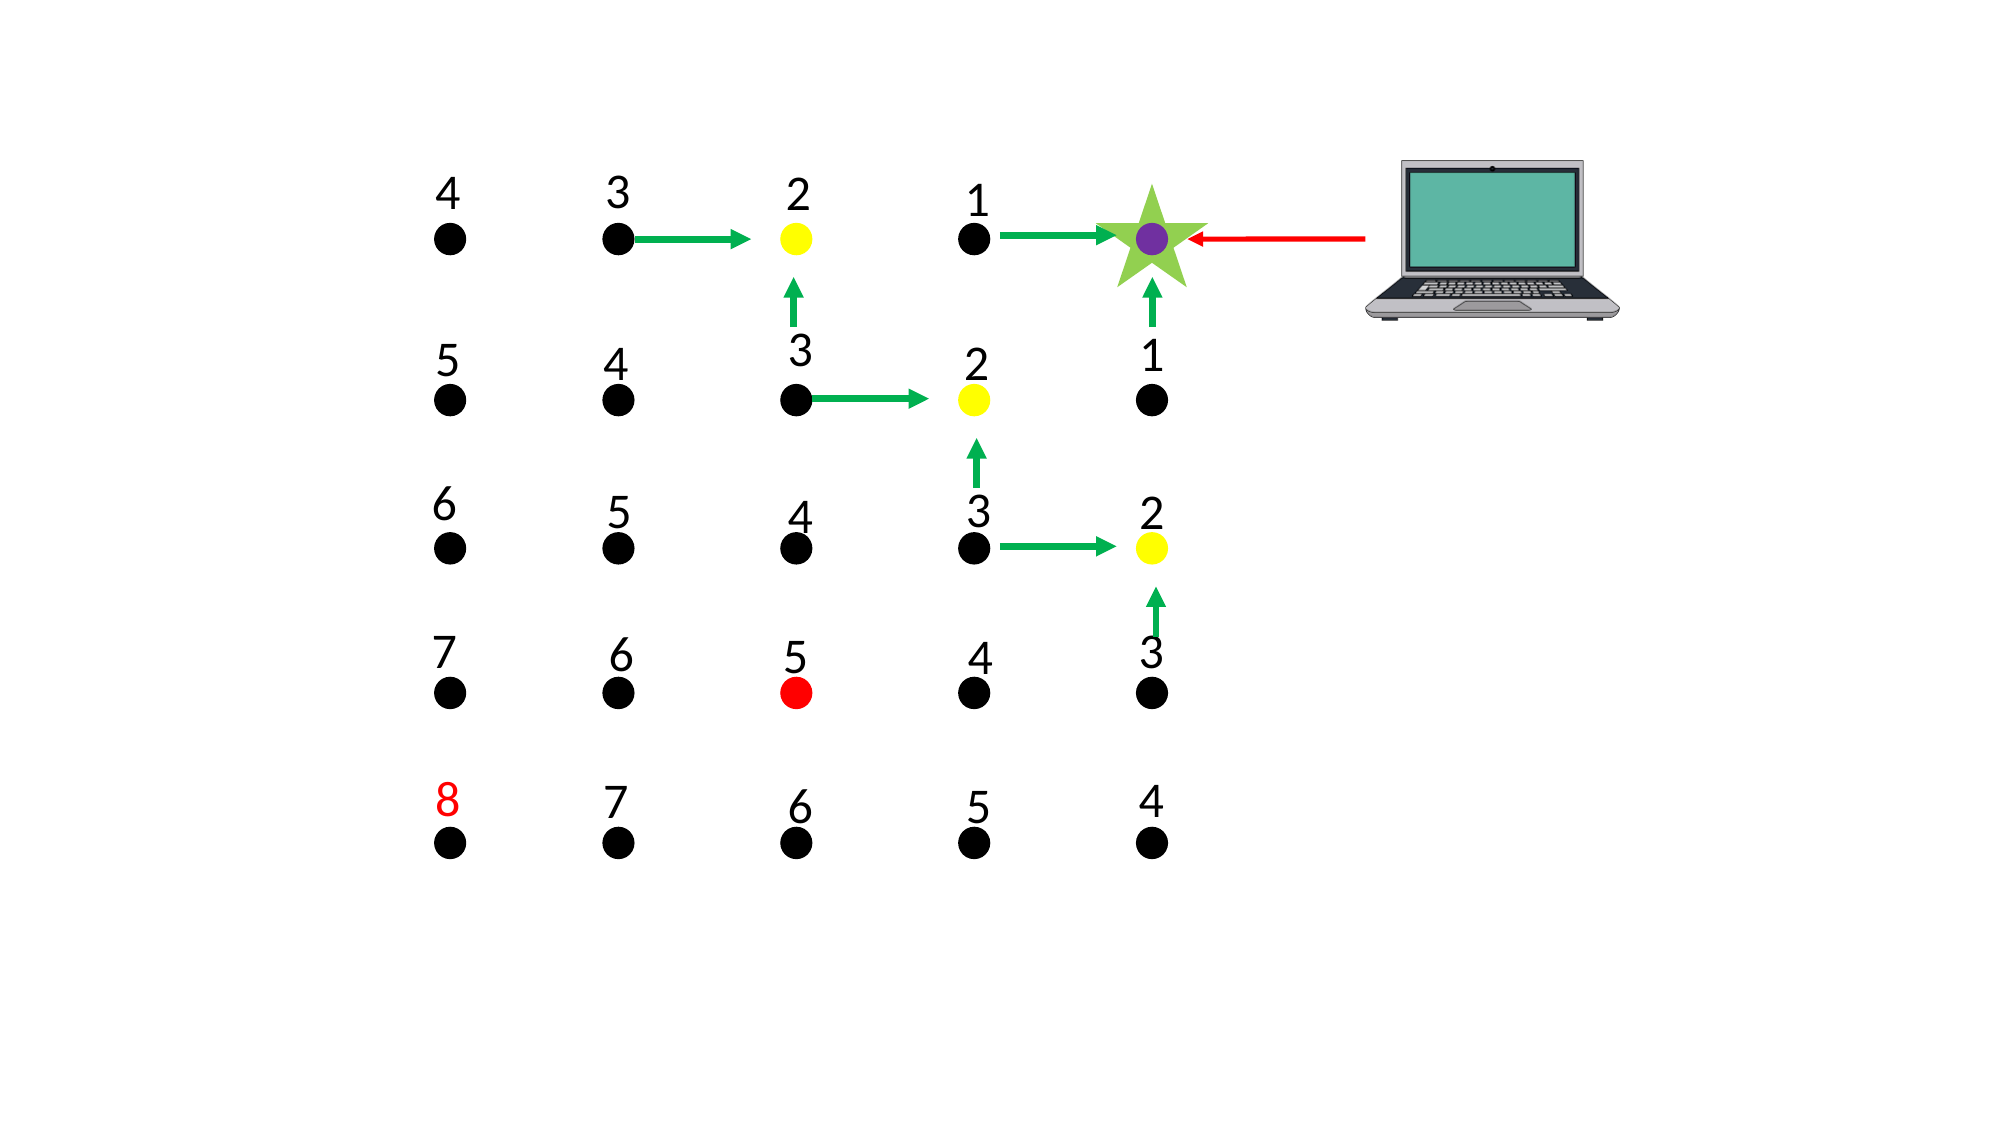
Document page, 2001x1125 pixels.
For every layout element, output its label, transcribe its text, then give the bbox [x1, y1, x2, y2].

text_box 7 [588, 761, 644, 836]
text_box 5 [951, 766, 1007, 841]
text_box [779, 552, 813, 566]
text_box 3 [772, 309, 828, 384]
text_box [957, 235, 992, 257]
text_box 3 [1123, 611, 1179, 687]
text_box 4 [420, 151, 476, 227]
text_box 3 [951, 470, 1007, 546]
text_box [957, 546, 992, 566]
text_box 7 [416, 611, 472, 687]
text_box [433, 687, 468, 711]
text_box [433, 834, 468, 861]
text_box [1134, 835, 1170, 861]
text_box [601, 398, 636, 418]
text_box 6 [772, 766, 828, 841]
text_box 5 [591, 471, 647, 547]
text_box [601, 226, 636, 257]
text_box [1134, 221, 1170, 257]
text_box 4 [588, 323, 644, 398]
text_box [779, 228, 814, 257]
text_box [601, 547, 636, 566]
text_box [1134, 547, 1170, 566]
text_box [1092, 180, 1212, 290]
text_box [957, 398, 992, 418]
text_box 2 [770, 152, 826, 228]
text_box [433, 227, 468, 257]
text_box 4 [772, 476, 828, 552]
text_box 3 [590, 151, 646, 226]
text_box 6 [594, 614, 650, 689]
text_box [779, 841, 814, 861]
text_box [601, 689, 636, 711]
text_box 8 [420, 759, 476, 834]
text_box [779, 692, 814, 711]
text_box 5 [420, 319, 476, 395]
text_box [1134, 389, 1170, 418]
text_box [957, 841, 992, 861]
text_box 4 [1123, 759, 1179, 835]
text_box [601, 836, 636, 861]
text_box [433, 395, 468, 418]
text_box 5 [768, 616, 824, 692]
picture [1365, 150, 1620, 328]
text_box [957, 692, 992, 711]
text_box [1134, 687, 1170, 711]
text_box 6 [416, 463, 472, 538]
text_box 2 [1124, 471, 1180, 547]
text_box 1 [949, 159, 1005, 235]
text_box 1 [1124, 314, 1180, 389]
text_box 4 [952, 617, 1008, 692]
text_box [433, 538, 468, 566]
text_box [779, 384, 814, 418]
text_box 2 [949, 323, 1005, 398]
